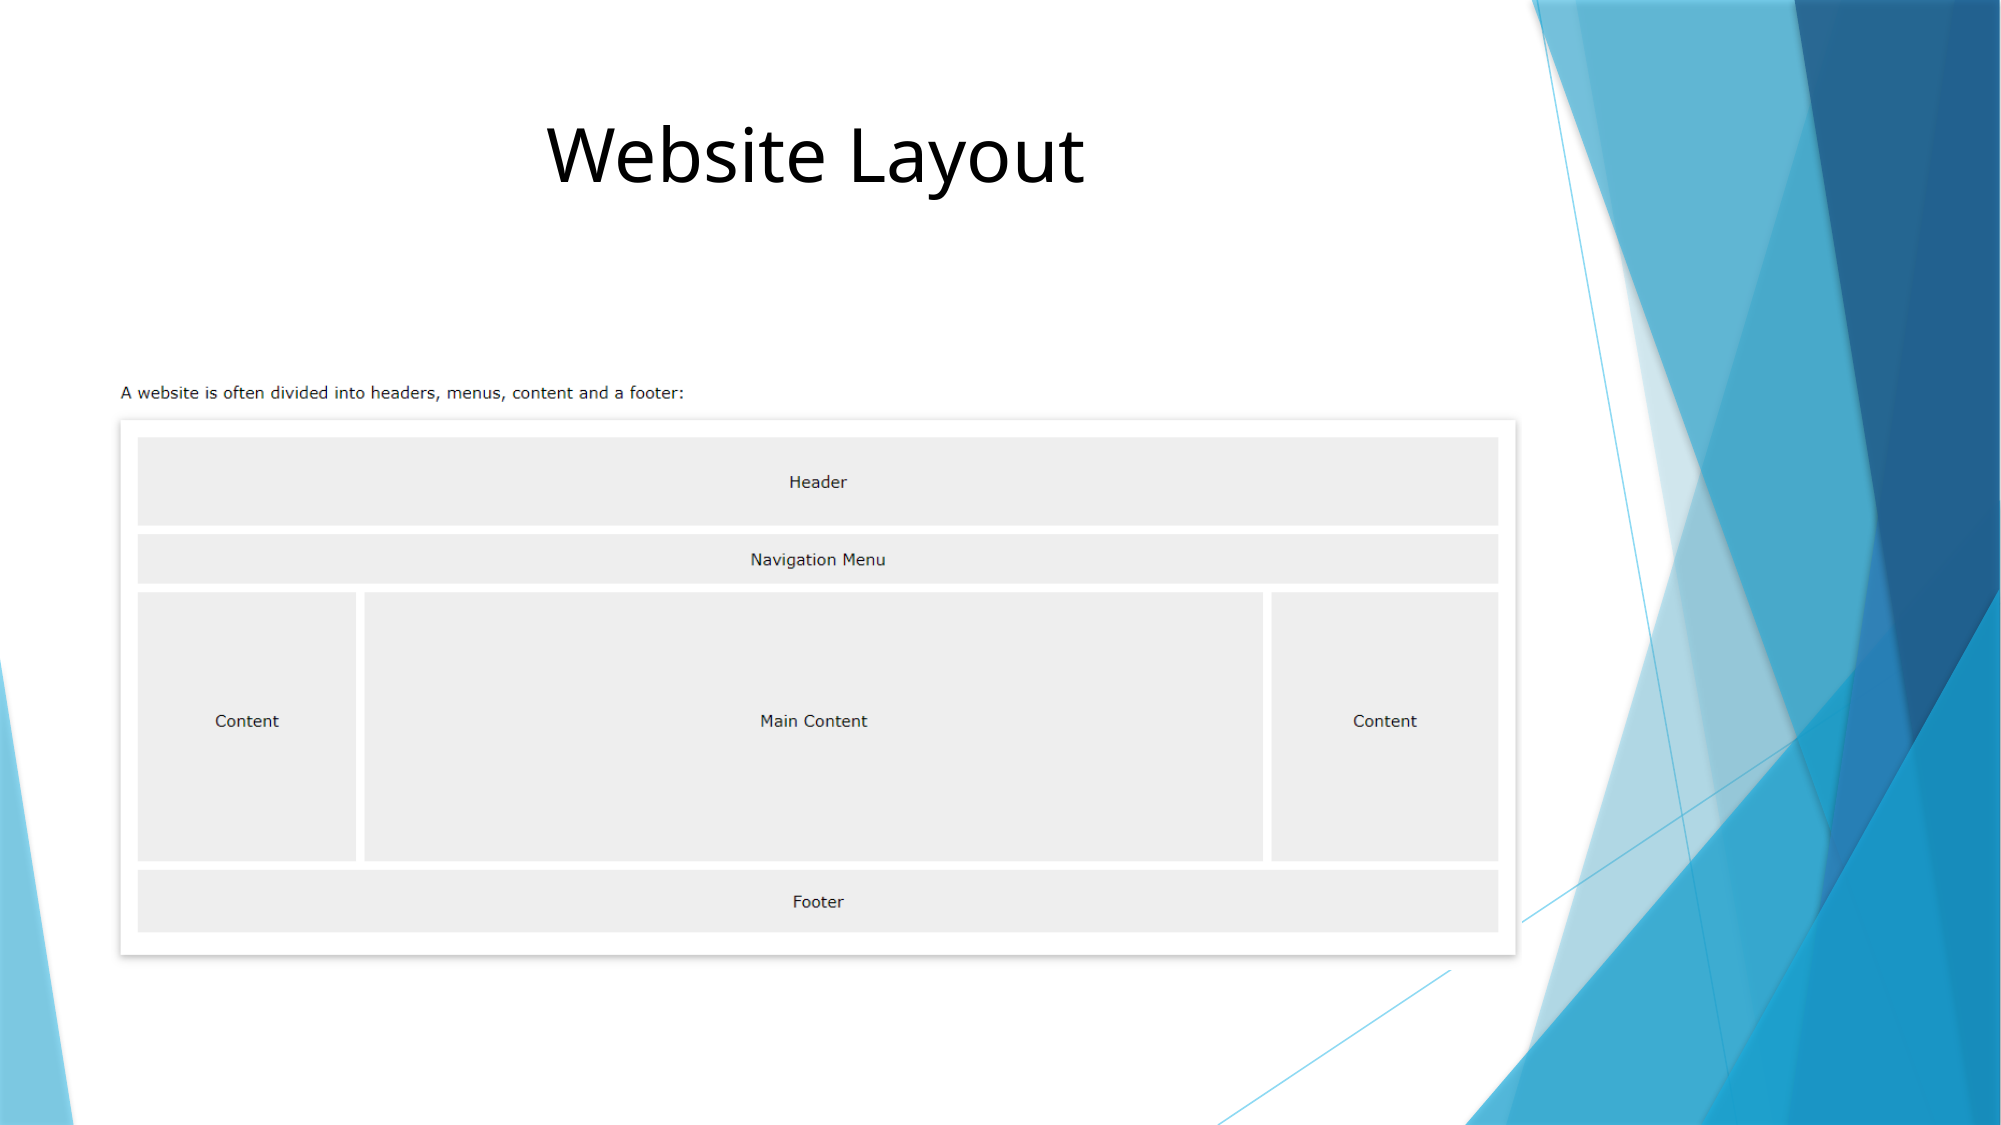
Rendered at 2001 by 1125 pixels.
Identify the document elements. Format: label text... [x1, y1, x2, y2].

title Website Layout [111, 99, 1522, 230]
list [110, 375, 1522, 970]
